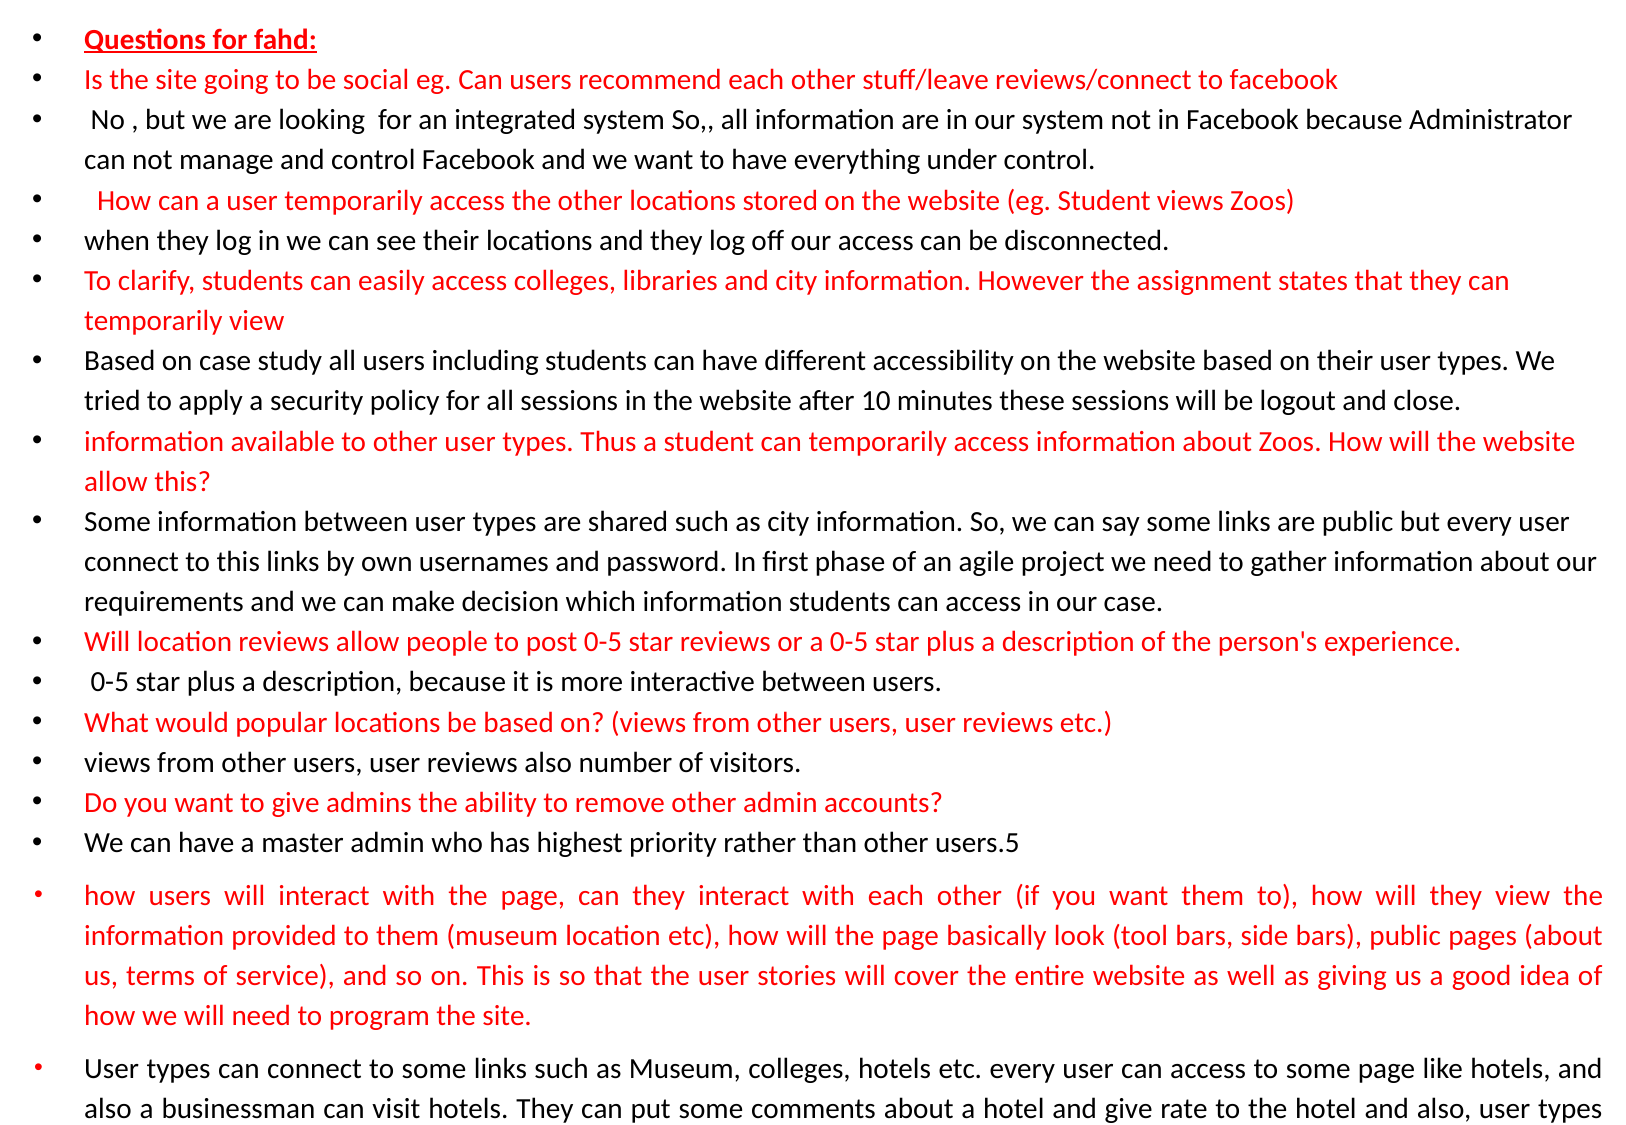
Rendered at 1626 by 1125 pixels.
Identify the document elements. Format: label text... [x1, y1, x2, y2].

list Questions for fahd: Is the site going to be social eg. Can users recommend each other stuff/leave reviews/connect to facebook No , but we are looking for an integrated system So,, all information are in our system not in Facebook because Administrator can not manage and control Facebook and we want to have everything under control. How can a user temporarily access the other locations stored on the website (eg. Student views Zoos) when they log in we can see their locations and they log off our access can be disconnected. To clarify, students can easily access colleges, libraries and city information. However the assignment states that they can temporarily view Based on case study all users including students can have different accessibility on the website based on their user types. We tried to apply a security policy for all sessions in the website after 10 minutes these sessions will be logout and close. information available to other user types. Thus a student can temporarily access information about Zoos. How will the website allow this? Some information between user types are shared such as city information. So, we can say some links are public but every user connect to this links by own usernames and password. In first phase of an agile project we need to gather information about our requirements and we can make decision which information students can access in our case. Will location reviews allow people to post 0-5 star reviews or a 0-5 star plus a description of the person's experience. 0-5 star plus a description, because it is more interactive between users. What would popular locations be based on? (views from other users, user reviews etc.) views from other users, user reviews also number of visitors. Do you want to give admins the ability to remove other admin accounts? We can have a master admin who has highest priority rather than other users.5 how users will interact with the page, can they interact with each other (if you want them to), how will they view the information provided to them (museum location etc), how will the page basically look (tool bars, side bars), public pages (about us, terms of service), and so on. This is so that the user stories will cover the entire website as well as giving us a good idea of how we will need to program the site. User types can connect to some links such as Museum, colleges, hotels etc. every user can access to some page like hotels, and also a businessman can visit hotels. They can put some comments about a hotel and give rate to the hotel and also, user types such as businessman and students can read their reviews and even send some message together and discuss about this subject. Therefore, every users has an inbox that enable him to check their message and send some message to others. [0, 0, 1620, 1125]
